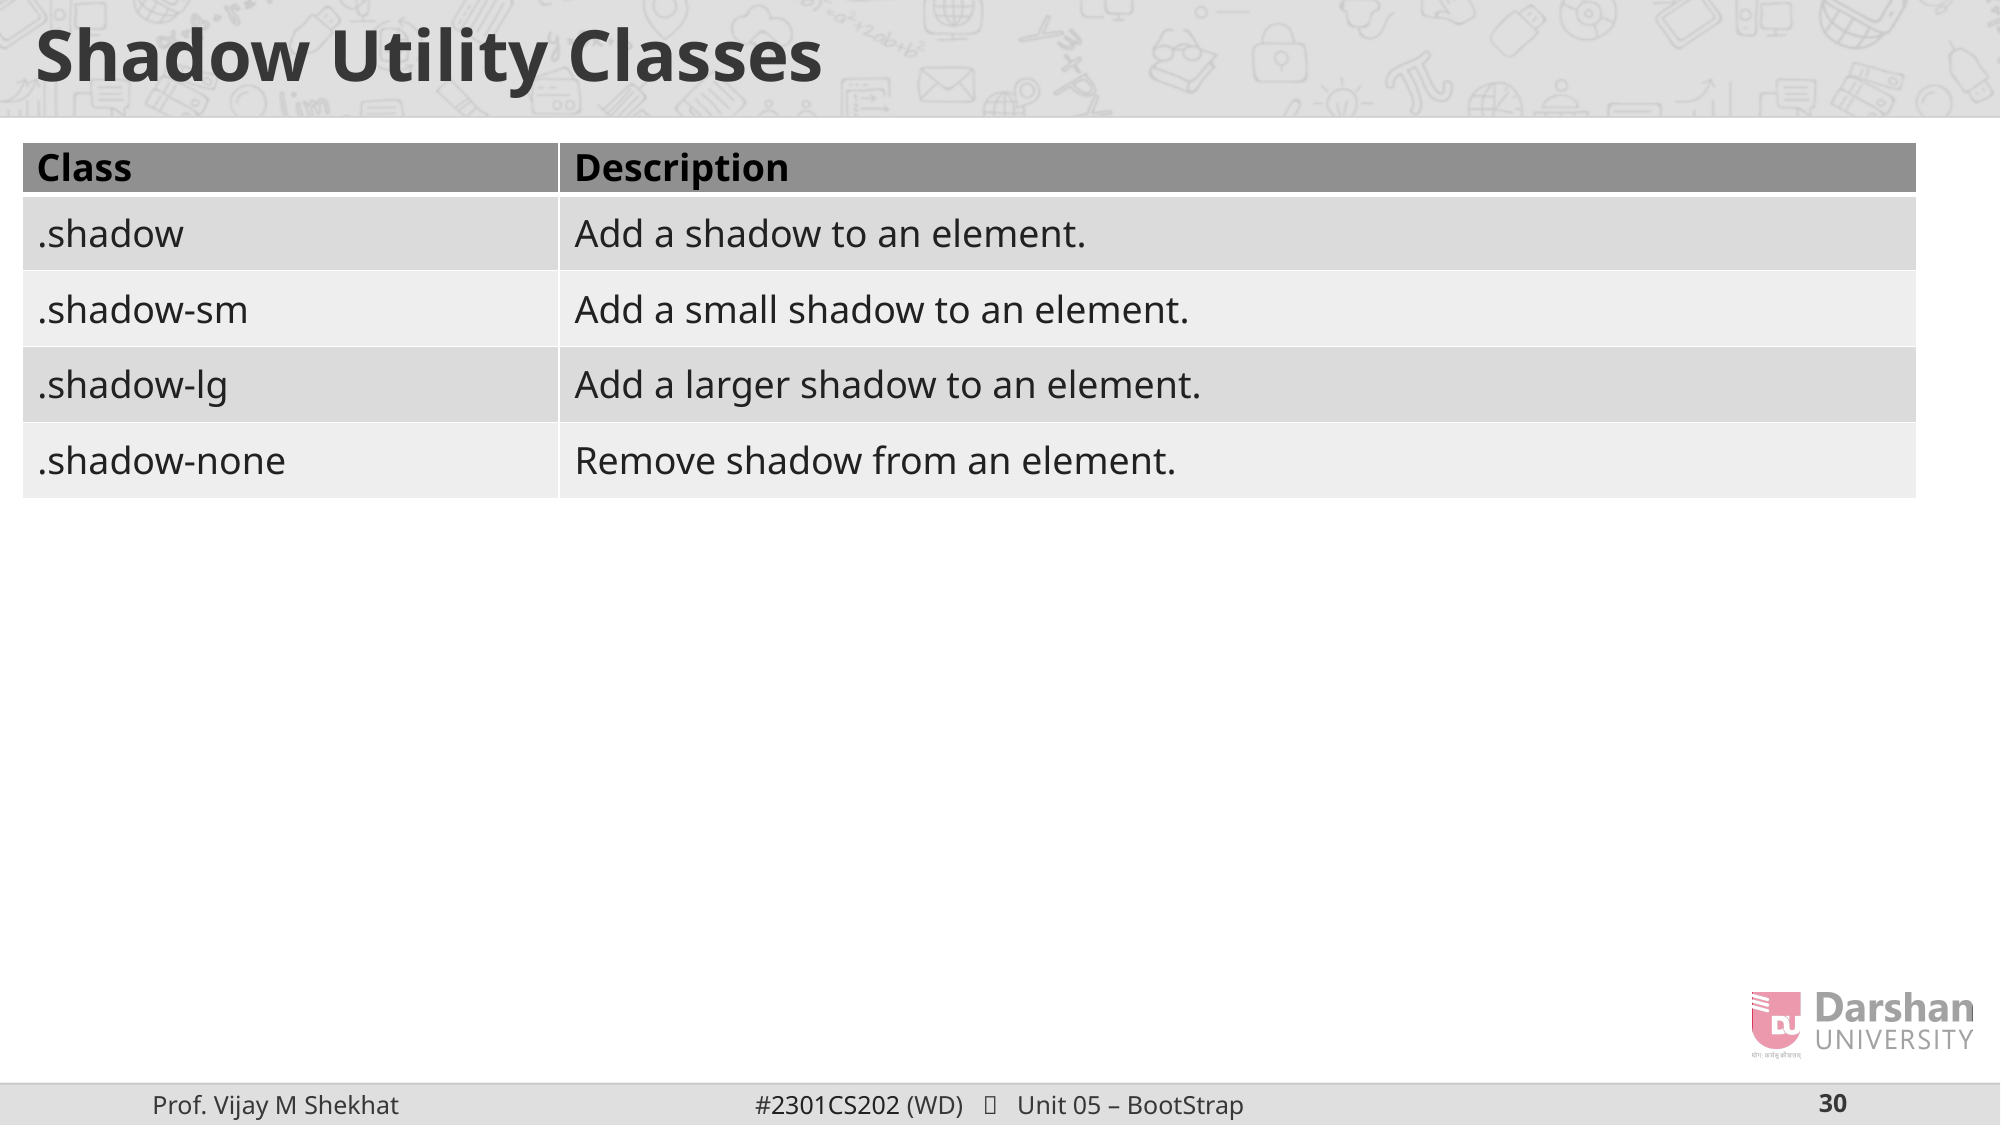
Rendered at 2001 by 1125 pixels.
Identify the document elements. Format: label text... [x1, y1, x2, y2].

table_cell Add a larger shadow to an element. [560, 347, 1916, 422]
table_header Description [560, 143, 1916, 192]
table_cell Remove shadow from an element. [560, 423, 1916, 498]
table_cell Add a shadow to an element. [560, 197, 1916, 270]
table_cell .shadow-lg [23, 347, 558, 422]
table_header Class [23, 143, 558, 192]
table_cell .shadow-none [23, 423, 558, 498]
table_cell Add a small shadow to an element. [560, 271, 1916, 346]
table_cell .shadow-sm [23, 271, 558, 346]
table_cell .shadow [23, 197, 558, 270]
table_cell Set the left and right padding of an element. [1752, 992, 1973, 1059]
title Shadow Utility Classes [0, 0, 2000, 117]
